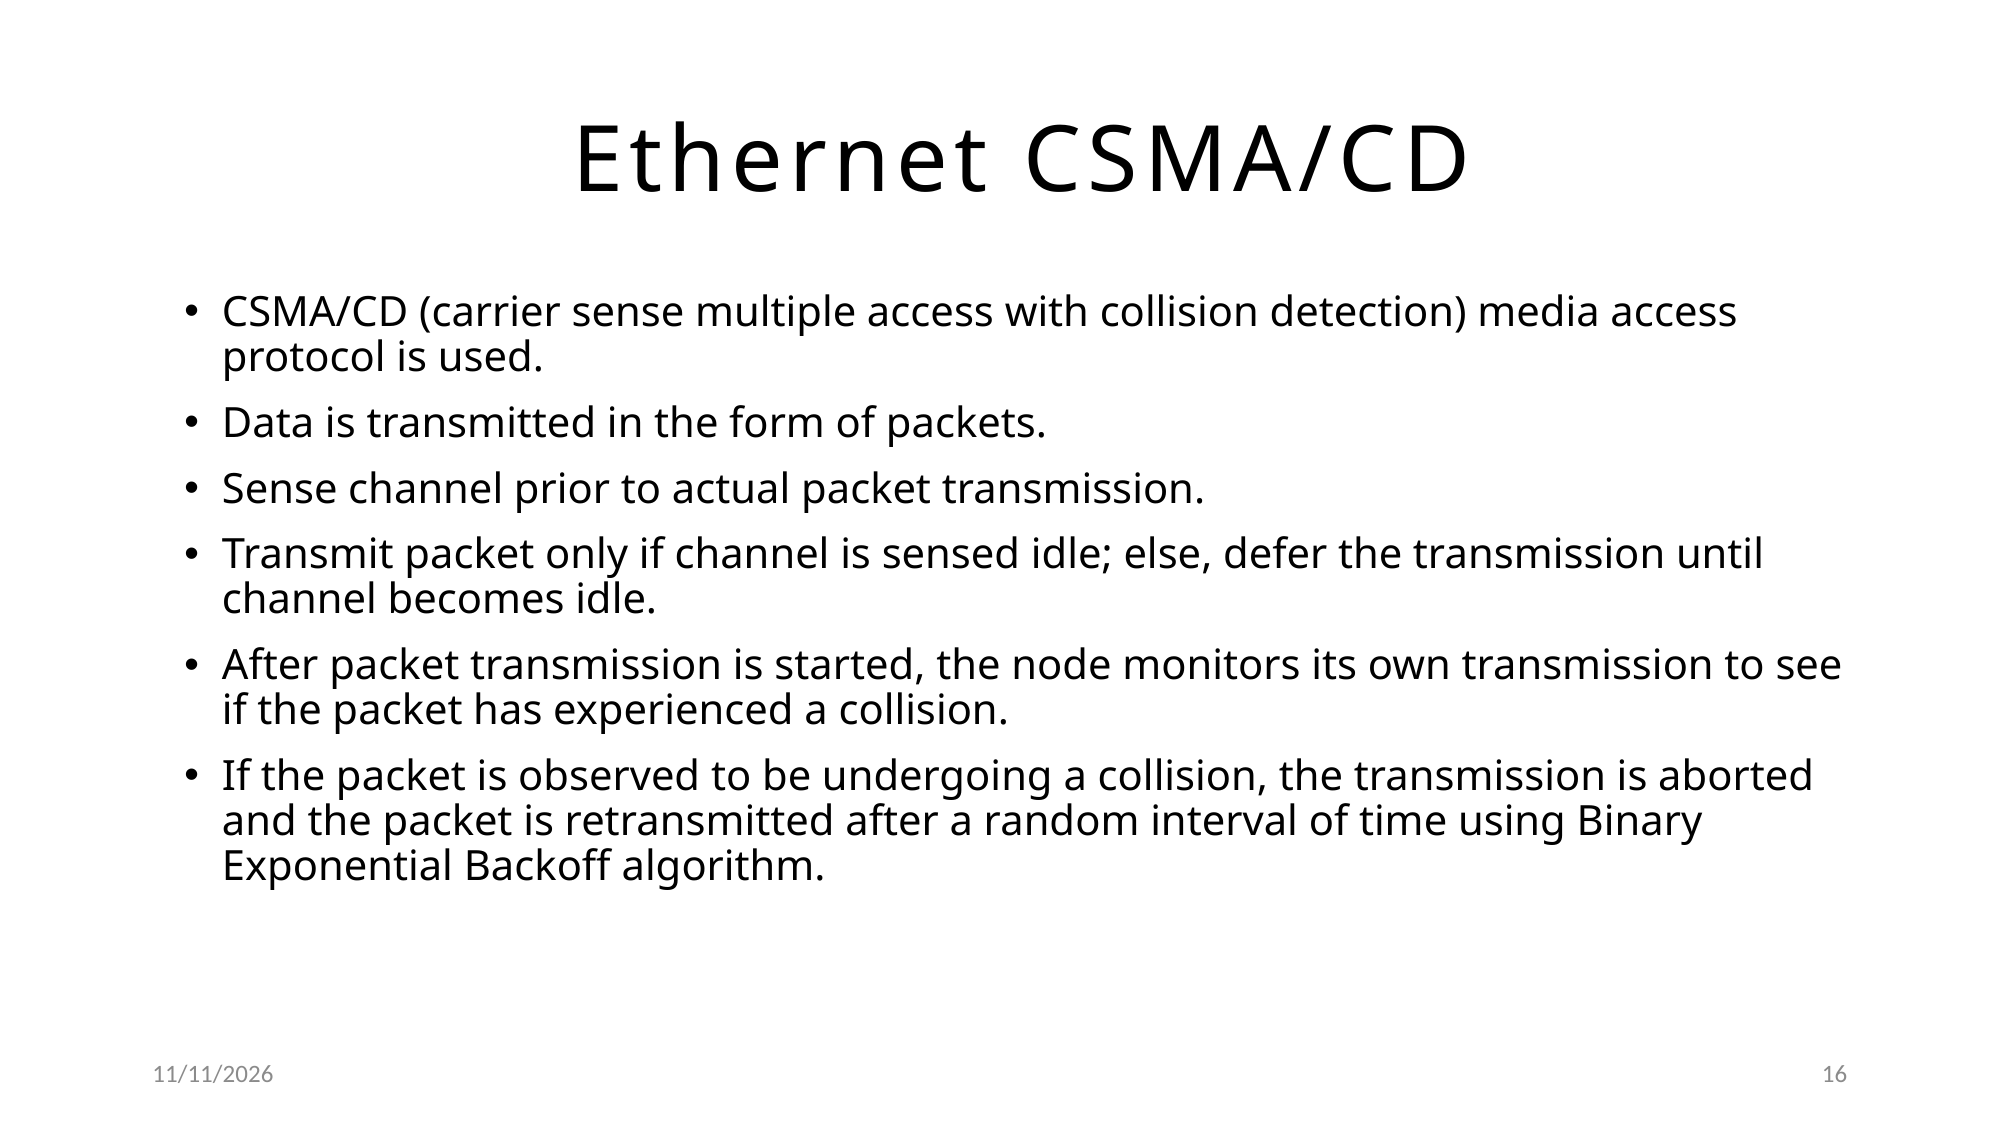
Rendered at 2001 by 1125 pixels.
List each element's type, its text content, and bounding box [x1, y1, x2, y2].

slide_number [137, 1042, 588, 1103]
list CSMA/CD (carrier sense multiple access with collision detection) media access protocol is used. Data is transmitted in the form of packets. Sense channel prior to actual packet transmission. Transmit packet only if channel is sensed idle; else, defer the transmission until channel becomes idle. After packet transmission is started, the node monitors its own transmission to see if the packet has experienced a collision. If the packet is observed to be undergoing a collision, the transmission is aborted and the packet is retransmitted after a random interval of time using Binary Exponential Backoff algorithm. [169, 282, 1875, 1089]
slide_number 16 [1412, 1042, 1863, 1103]
title Ethernet CSMA/CD [209, 40, 1835, 282]
